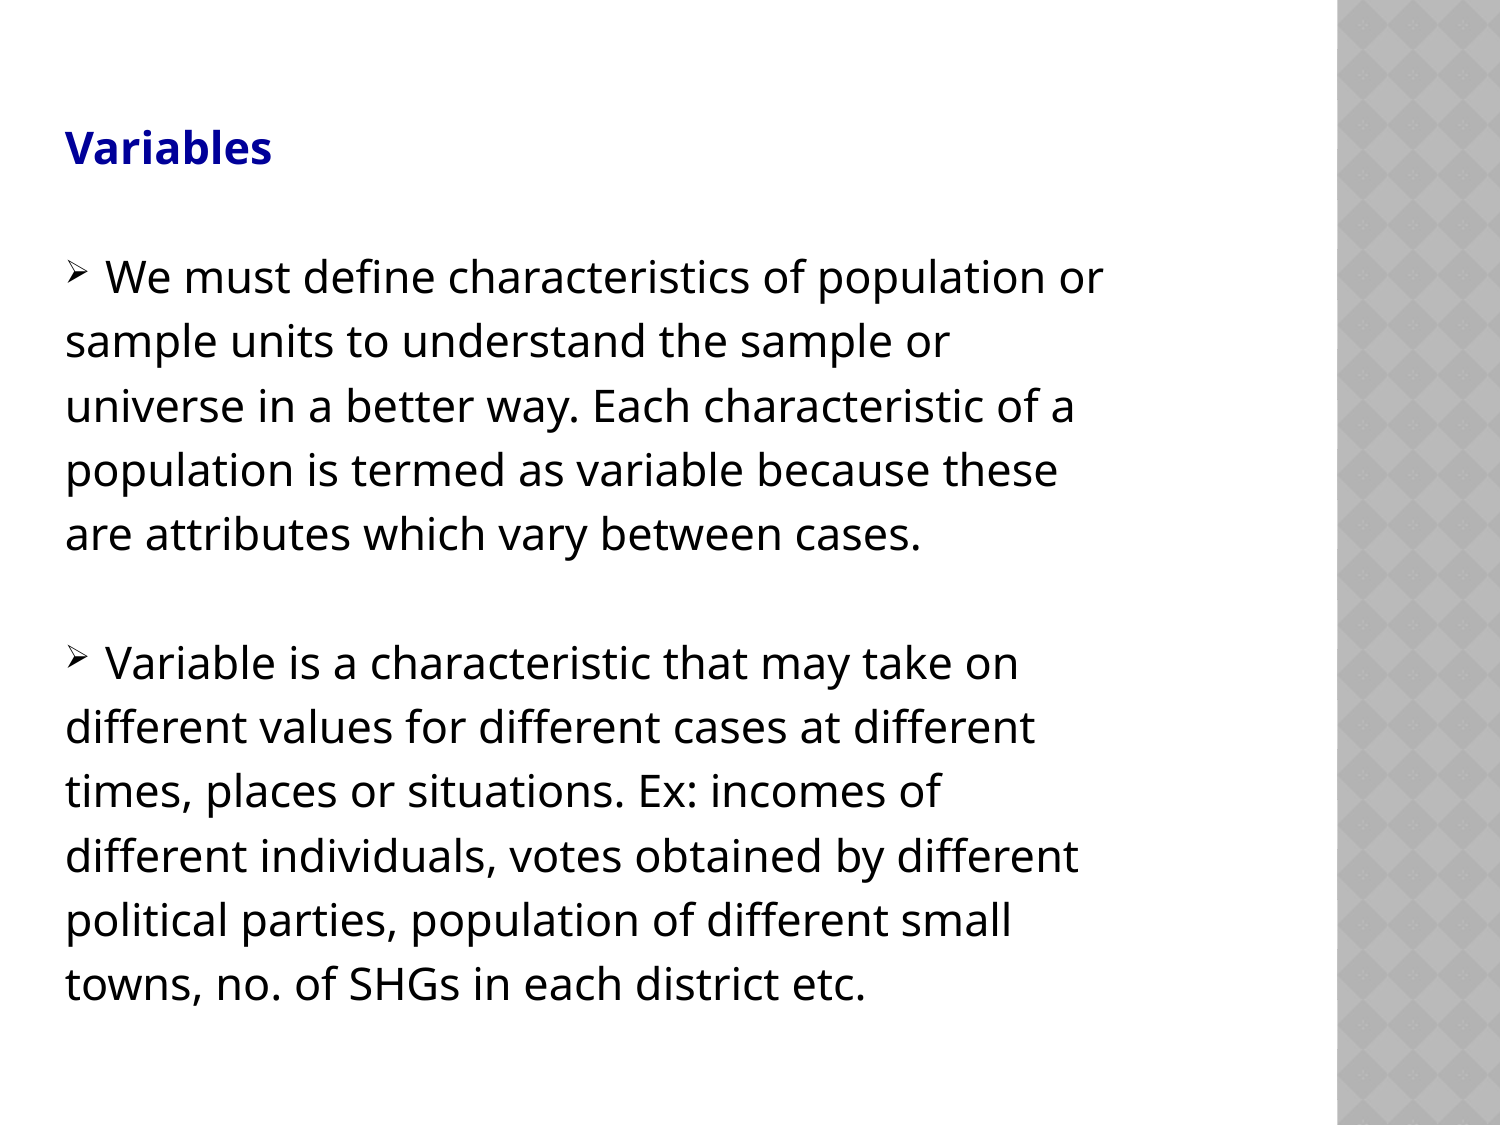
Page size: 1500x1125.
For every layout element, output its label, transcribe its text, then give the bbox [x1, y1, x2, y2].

list Variables We must define characteristics of population or sample units to understand the sample or universe in a better way. Each characteristic of a population is termed as variable because these are attributes which vary between cases. Variable is a characteristic that may take on different values for different cases at different times, places or situations. Ex: incomes of different individuals, votes obtained by different political parties, population of different small towns, no. of SHGs in each district etc. [50, 112, 1338, 1022]
